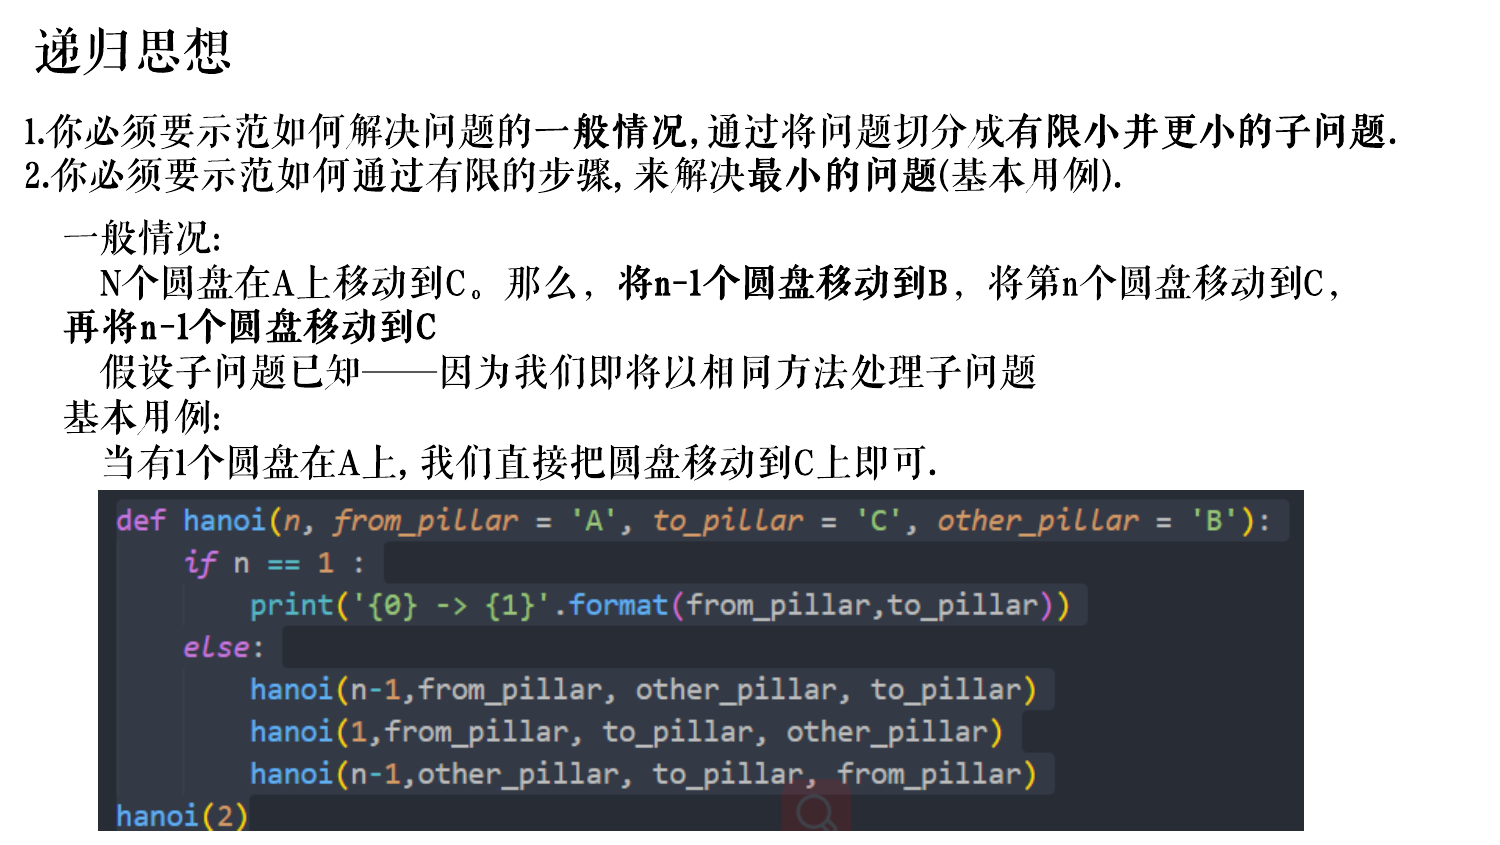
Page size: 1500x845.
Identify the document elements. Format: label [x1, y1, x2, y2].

text_box [104, 315, 110, 322]
text_box [142, 354, 148, 361]
text_box [59, 113, 82, 129]
text_box [608, 355, 622, 390]
text_box [137, 28, 175, 69]
text_box [100, 398, 137, 436]
text_box [916, 265, 925, 300]
text_box [1005, 112, 1042, 149]
text_box [1079, 264, 1117, 301]
text_box [710, 156, 745, 193]
text_box [1316, 112, 1345, 149]
text_box [121, 264, 159, 287]
text_box [643, 443, 680, 479]
text_box [426, 118, 430, 149]
text_box [240, 157, 272, 167]
text_box [475, 353, 509, 390]
text_box [262, 443, 299, 479]
text_box [410, 265, 431, 299]
text_box [178, 221, 184, 229]
text_box [930, 113, 967, 150]
text_box [610, 444, 640, 480]
text_box [362, 444, 396, 479]
text_box [220, 132, 230, 142]
text_box [590, 355, 607, 387]
text_box [504, 157, 535, 193]
text_box [516, 127, 523, 135]
text_box [795, 449, 814, 476]
text_box [967, 358, 972, 389]
text_box [323, 121, 334, 141]
text_box [442, 354, 471, 389]
text_box [808, 167, 821, 183]
text_box [570, 444, 606, 480]
text_box [759, 445, 779, 478]
text_box [1293, 265, 1302, 300]
text_box [1025, 264, 1060, 301]
text_box [138, 354, 174, 390]
text_box [446, 269, 465, 296]
text_box [618, 264, 653, 301]
text_box [271, 113, 305, 150]
text_box [381, 308, 413, 344]
text_box [520, 171, 528, 179]
text_box [893, 265, 918, 299]
text_box [103, 308, 137, 345]
text_box [1025, 157, 1057, 194]
text_box [665, 356, 682, 389]
text_box [723, 447, 737, 451]
text_box [1234, 267, 1248, 271]
text_box [183, 27, 228, 74]
text_box [757, 125, 764, 133]
text_box [526, 265, 540, 301]
text_box [612, 112, 648, 150]
text_box [929, 469, 936, 476]
text_box [1106, 124, 1119, 139]
text_box [707, 113, 741, 149]
text_box [678, 355, 684, 363]
text_box [1084, 122, 1098, 143]
text_box [786, 165, 800, 187]
text_box [814, 353, 848, 390]
text_box [217, 358, 222, 389]
text_box [720, 444, 754, 481]
text_box [614, 182, 621, 193]
text_box [1000, 354, 1036, 391]
text_box [700, 353, 733, 390]
text_box [163, 265, 193, 301]
text_box [125, 157, 162, 194]
text_box [538, 156, 575, 193]
text_box [197, 264, 234, 300]
text_box [1123, 112, 1159, 150]
text_box [399, 469, 406, 481]
text_box [1048, 113, 1081, 149]
text_box [952, 157, 987, 192]
text_box [86, 128, 92, 142]
text_box [250, 354, 286, 391]
text_box [1349, 113, 1385, 150]
text_box [385, 112, 420, 150]
text_box [1304, 269, 1323, 296]
text_box [1161, 113, 1198, 150]
text_box [433, 122, 447, 141]
text_box [822, 118, 827, 149]
text_box [504, 266, 525, 301]
text_box [164, 157, 199, 193]
text_box [63, 399, 99, 434]
text_box [169, 55, 180, 65]
text_box [482, 356, 488, 363]
text_box [1389, 138, 1396, 145]
text_box [429, 112, 454, 149]
text_box [971, 353, 977, 360]
text_box [265, 307, 302, 343]
text_box [371, 264, 405, 301]
text_box [990, 271, 996, 278]
text_box [177, 312, 189, 340]
text_box [850, 354, 886, 390]
text_box [84, 115, 119, 150]
text_box [974, 363, 988, 382]
text_box [670, 156, 708, 194]
text_box [1102, 158, 1111, 192]
text_box [471, 452, 475, 478]
text_box [893, 113, 912, 145]
text_box [534, 125, 569, 132]
text_box [585, 290, 592, 301]
text_box [1323, 122, 1338, 141]
text_box [670, 355, 696, 389]
text_box [472, 289, 481, 300]
text_box [466, 157, 478, 193]
text_box [576, 157, 613, 193]
text_box [50, 157, 87, 193]
text_box [138, 219, 174, 256]
text_box [196, 130, 210, 147]
text_box [431, 271, 435, 291]
picture [98, 489, 1304, 831]
text_box [199, 123, 231, 149]
text_box [830, 122, 844, 141]
text_box [782, 445, 791, 480]
text_box [241, 166, 274, 193]
text_box [148, 55, 174, 73]
text_box [204, 455, 209, 481]
text_box [63, 309, 99, 344]
text_box [236, 122, 270, 149]
text_box [224, 363, 238, 382]
text_box [346, 112, 383, 150]
text_box [137, 444, 174, 481]
text_box [97, 116, 103, 123]
text_box [103, 444, 133, 480]
text_box [392, 158, 399, 165]
text_box [458, 113, 495, 150]
text_box [189, 307, 226, 345]
text_box [235, 113, 268, 123]
text_box [1063, 156, 1092, 194]
text_box [681, 443, 717, 481]
text_box [499, 113, 531, 149]
text_box [989, 264, 1023, 301]
text_box [855, 113, 891, 150]
text_box [690, 269, 701, 296]
text_box [160, 113, 194, 150]
text_box [46, 113, 82, 149]
text_box [978, 355, 996, 389]
text_box [900, 157, 937, 194]
text_box [652, 114, 687, 150]
text_box [234, 264, 270, 301]
text_box [312, 156, 350, 193]
text_box [545, 265, 563, 287]
text_box [89, 158, 124, 193]
text_box [750, 366, 763, 382]
text_box [221, 353, 227, 360]
text_box [710, 114, 717, 122]
text_box [25, 161, 39, 188]
text_box [91, 171, 96, 186]
text_box [224, 176, 234, 186]
text_box [292, 354, 323, 388]
text_box [272, 269, 295, 296]
text_box [873, 445, 887, 481]
text_box [745, 113, 778, 149]
text_box [1211, 113, 1221, 149]
text_box [782, 113, 816, 150]
text_box [402, 169, 409, 177]
text_box [390, 157, 424, 193]
text_box [176, 449, 186, 476]
text_box [826, 112, 851, 149]
text_box [174, 398, 204, 436]
text_box [473, 444, 491, 480]
text_box [816, 444, 851, 479]
text_box [815, 263, 851, 301]
text_box [855, 445, 873, 478]
text_box [187, 444, 225, 466]
text_box [228, 355, 246, 389]
text_box [533, 444, 568, 481]
text_box [121, 113, 158, 150]
text_box [572, 357, 585, 390]
text_box [308, 113, 345, 149]
text_box [888, 354, 924, 388]
text_box [203, 167, 236, 192]
text_box [203, 399, 210, 434]
text_box [338, 449, 360, 476]
text_box [988, 156, 1025, 193]
text_box [434, 265, 442, 300]
text_box [868, 156, 896, 193]
text_box [425, 156, 462, 193]
text_box [141, 320, 157, 340]
text_box [99, 353, 137, 390]
text_box [926, 354, 961, 390]
text_box [928, 269, 947, 296]
text_box [229, 444, 258, 480]
text_box [177, 225, 187, 252]
text_box [179, 220, 211, 256]
text_box [1270, 265, 1290, 299]
text_box [743, 354, 770, 389]
text_box [63, 232, 98, 238]
text_box [780, 450, 784, 471]
text_box [42, 181, 49, 188]
text_box [1062, 277, 1078, 296]
text_box [573, 112, 609, 150]
text_box [898, 114, 928, 150]
text_box [1240, 113, 1271, 149]
text_box [956, 290, 962, 301]
text_box [1222, 124, 1235, 139]
text_box [1275, 114, 1311, 149]
text_box [854, 264, 888, 301]
text_box [746, 114, 753, 122]
text_box [456, 445, 472, 481]
text_box [898, 452, 912, 472]
text_box [355, 158, 362, 165]
text_box [1192, 264, 1228, 301]
text_box [231, 308, 260, 344]
text_box [1291, 271, 1295, 291]
text_box [296, 162, 309, 191]
text_box [565, 362, 569, 387]
text_box [775, 353, 810, 390]
text_box [83, 27, 104, 76]
text_box [207, 158, 230, 162]
text_box [324, 353, 359, 390]
text_box [276, 157, 295, 193]
text_box [332, 264, 368, 301]
text_box [691, 138, 698, 150]
text_box [1331, 290, 1337, 301]
text_box [139, 275, 144, 301]
text_box [747, 157, 782, 193]
text_box [1091, 157, 1098, 192]
text_box [967, 113, 1004, 149]
text_box [1096, 113, 1106, 149]
text_box [176, 354, 211, 390]
text_box [1154, 264, 1191, 300]
text_box [353, 157, 386, 193]
text_box [1231, 264, 1265, 301]
text_box [102, 160, 108, 167]
text_box [626, 353, 661, 390]
text_box [303, 307, 339, 345]
text_box [374, 267, 388, 271]
text_box [893, 445, 926, 481]
text_box [634, 156, 669, 193]
text_box [416, 313, 436, 340]
text_box [100, 219, 137, 256]
text_box [296, 264, 331, 299]
text_box [300, 444, 336, 480]
text_box [137, 399, 169, 436]
text_box [421, 444, 454, 480]
text_box [745, 264, 774, 301]
text_box [344, 311, 359, 316]
text_box [100, 270, 121, 296]
text_box [872, 353, 885, 382]
text_box [106, 447, 113, 456]
text_box [797, 157, 807, 193]
text_box [711, 160, 717, 168]
text_box [875, 166, 889, 185]
text_box [203, 114, 226, 119]
text_box [476, 158, 500, 192]
text_box [857, 267, 871, 272]
text_box [547, 272, 576, 299]
text_box [549, 354, 566, 390]
text_box [827, 156, 859, 193]
text_box [1200, 122, 1214, 143]
text_box [103, 30, 128, 72]
text_box [35, 26, 81, 74]
text_box [201, 174, 215, 191]
text_box [778, 263, 815, 299]
text_box [515, 353, 548, 390]
text_box [342, 308, 376, 345]
text_box [386, 117, 392, 124]
text_box [1114, 181, 1121, 188]
text_box [220, 59, 231, 69]
text_box [495, 444, 530, 479]
text_box [1121, 265, 1151, 301]
text_box [940, 158, 949, 192]
text_box [25, 118, 36, 145]
text_box [703, 264, 740, 301]
text_box [38, 138, 44, 145]
text_box [655, 277, 671, 296]
